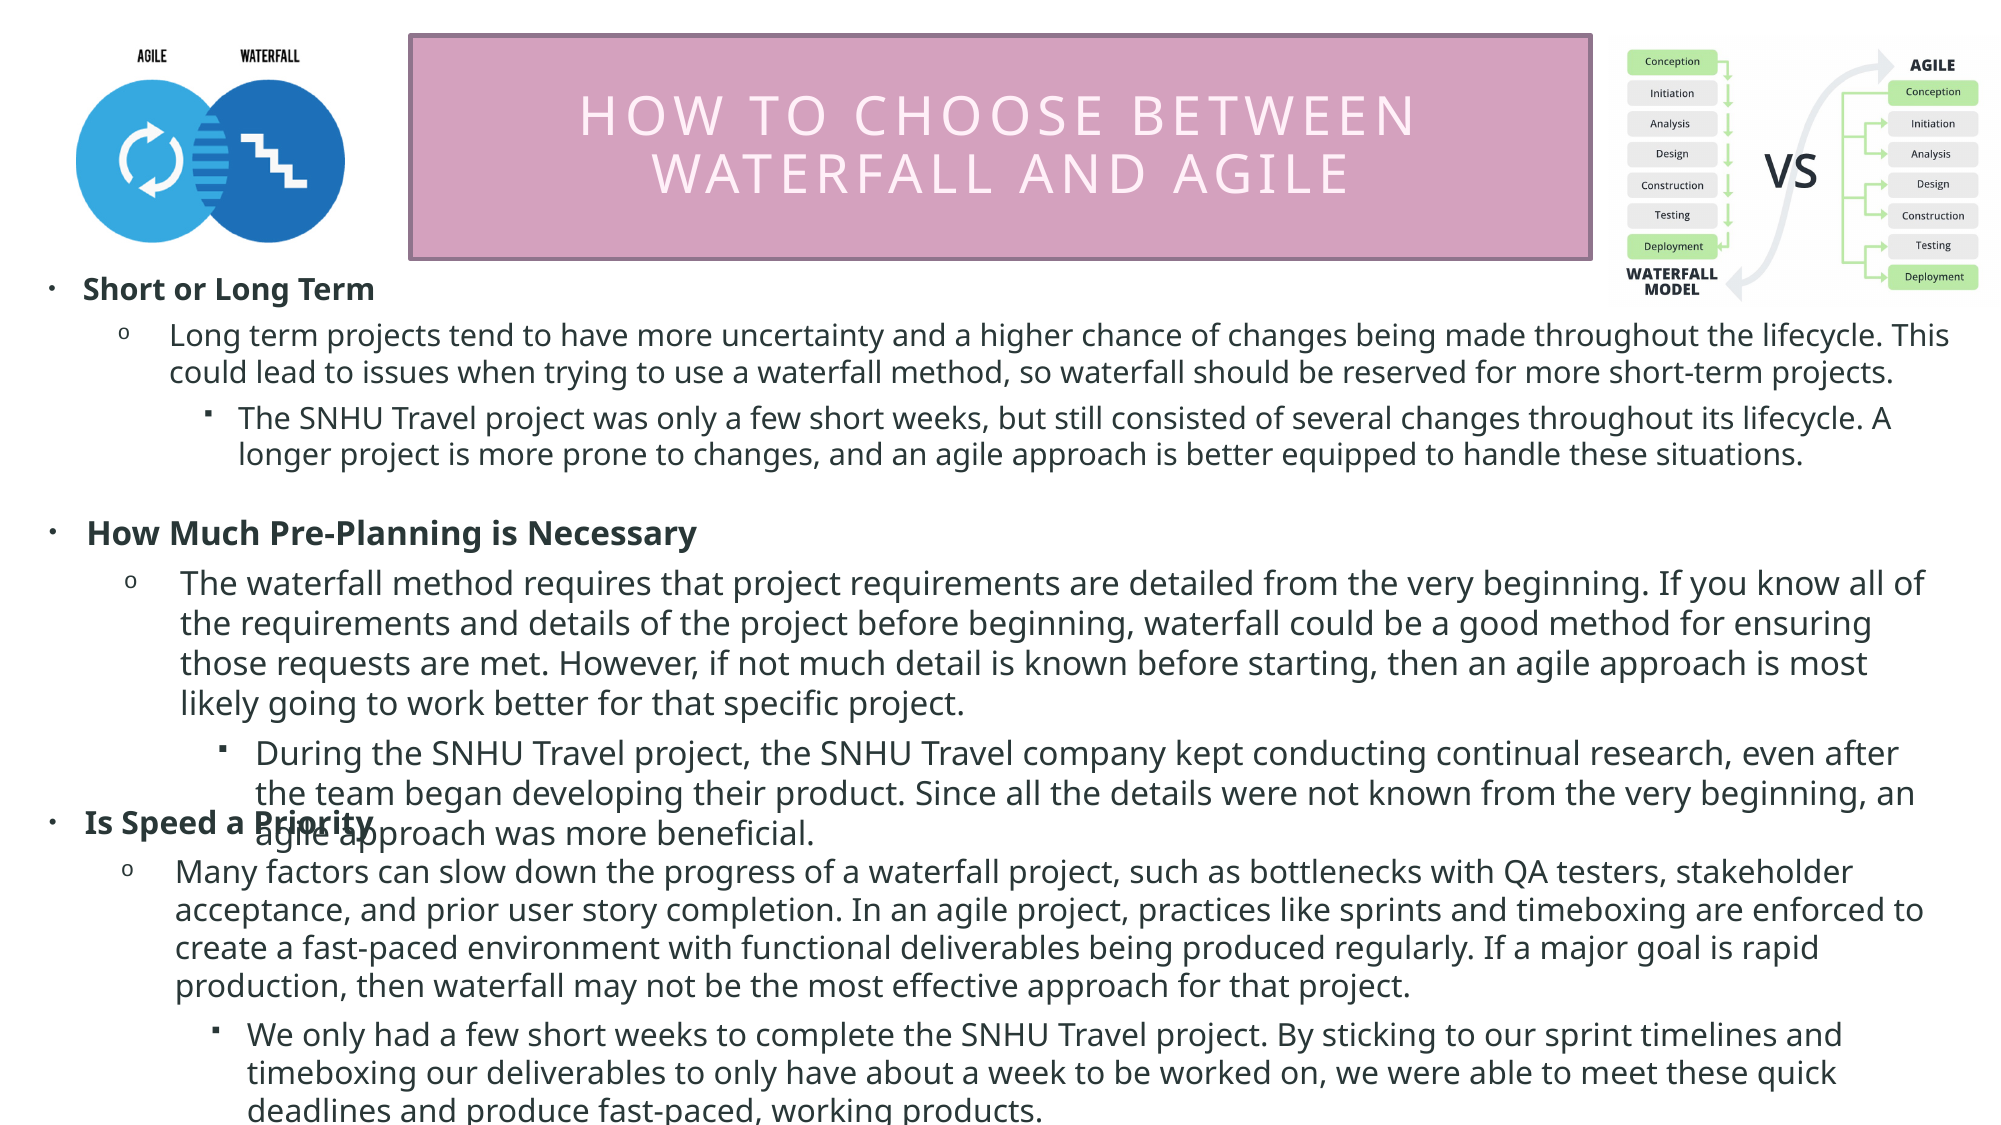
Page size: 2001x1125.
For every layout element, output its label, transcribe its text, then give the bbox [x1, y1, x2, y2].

text_box Is Speed a Priority Many factors can slow down the progress of a waterfall project, such as bottlenecks with QA testers, stakeholder acceptance, and prior user story completion. In an agile project, practices like sprints and timeboxing are enforced to create a fast-paced environment with functional deliverables being produced regularly. If a major goal is rapid production, then waterfall may not be the most effective approach for that project. We only had a few short weeks to complete the SNHU Travel project. By sticking to our sprint timelines and timeboxing our deliverables to only have about a week to be worked on, we were able to meet these quick deadlines and produce fast-paced, working products. [33, 795, 1967, 1125]
picture [1608, 35, 2000, 308]
title How to choose between waterfall and agile [410, 35, 1591, 260]
picture [52, 34, 365, 258]
list Short or Long Term Long term projects tend to have more uncertainty and a higher chance of changes being made throughout the lifecycle. This could lead to issues when trying to use a waterfall method, so waterfall should be reserved for more short-term projects. The SNHU Travel project was only a few short weeks, but still consisted of several changes throughout its lifecycle. A longer project is more prone to changes, and an agile approach is better equipped to handle these situations. [33, 262, 1967, 504]
text_box How Much Pre-Planning is Necessary The waterfall method requires that project requirements are detailed from the very beginning. If you know all of the requirements and details of the project before beginning, waterfall could be a good method for ensuring those requests are met. However, if not much detail is known before starting, then an agile approach is most likely going to work better for that specific project. During the SNHU Travel project, the SNHU Travel company kept conducting continual research, even after the team began developing their product. Since all the details were not known from the very beginning, an agile approach was more beneficial. [33, 504, 1968, 839]
